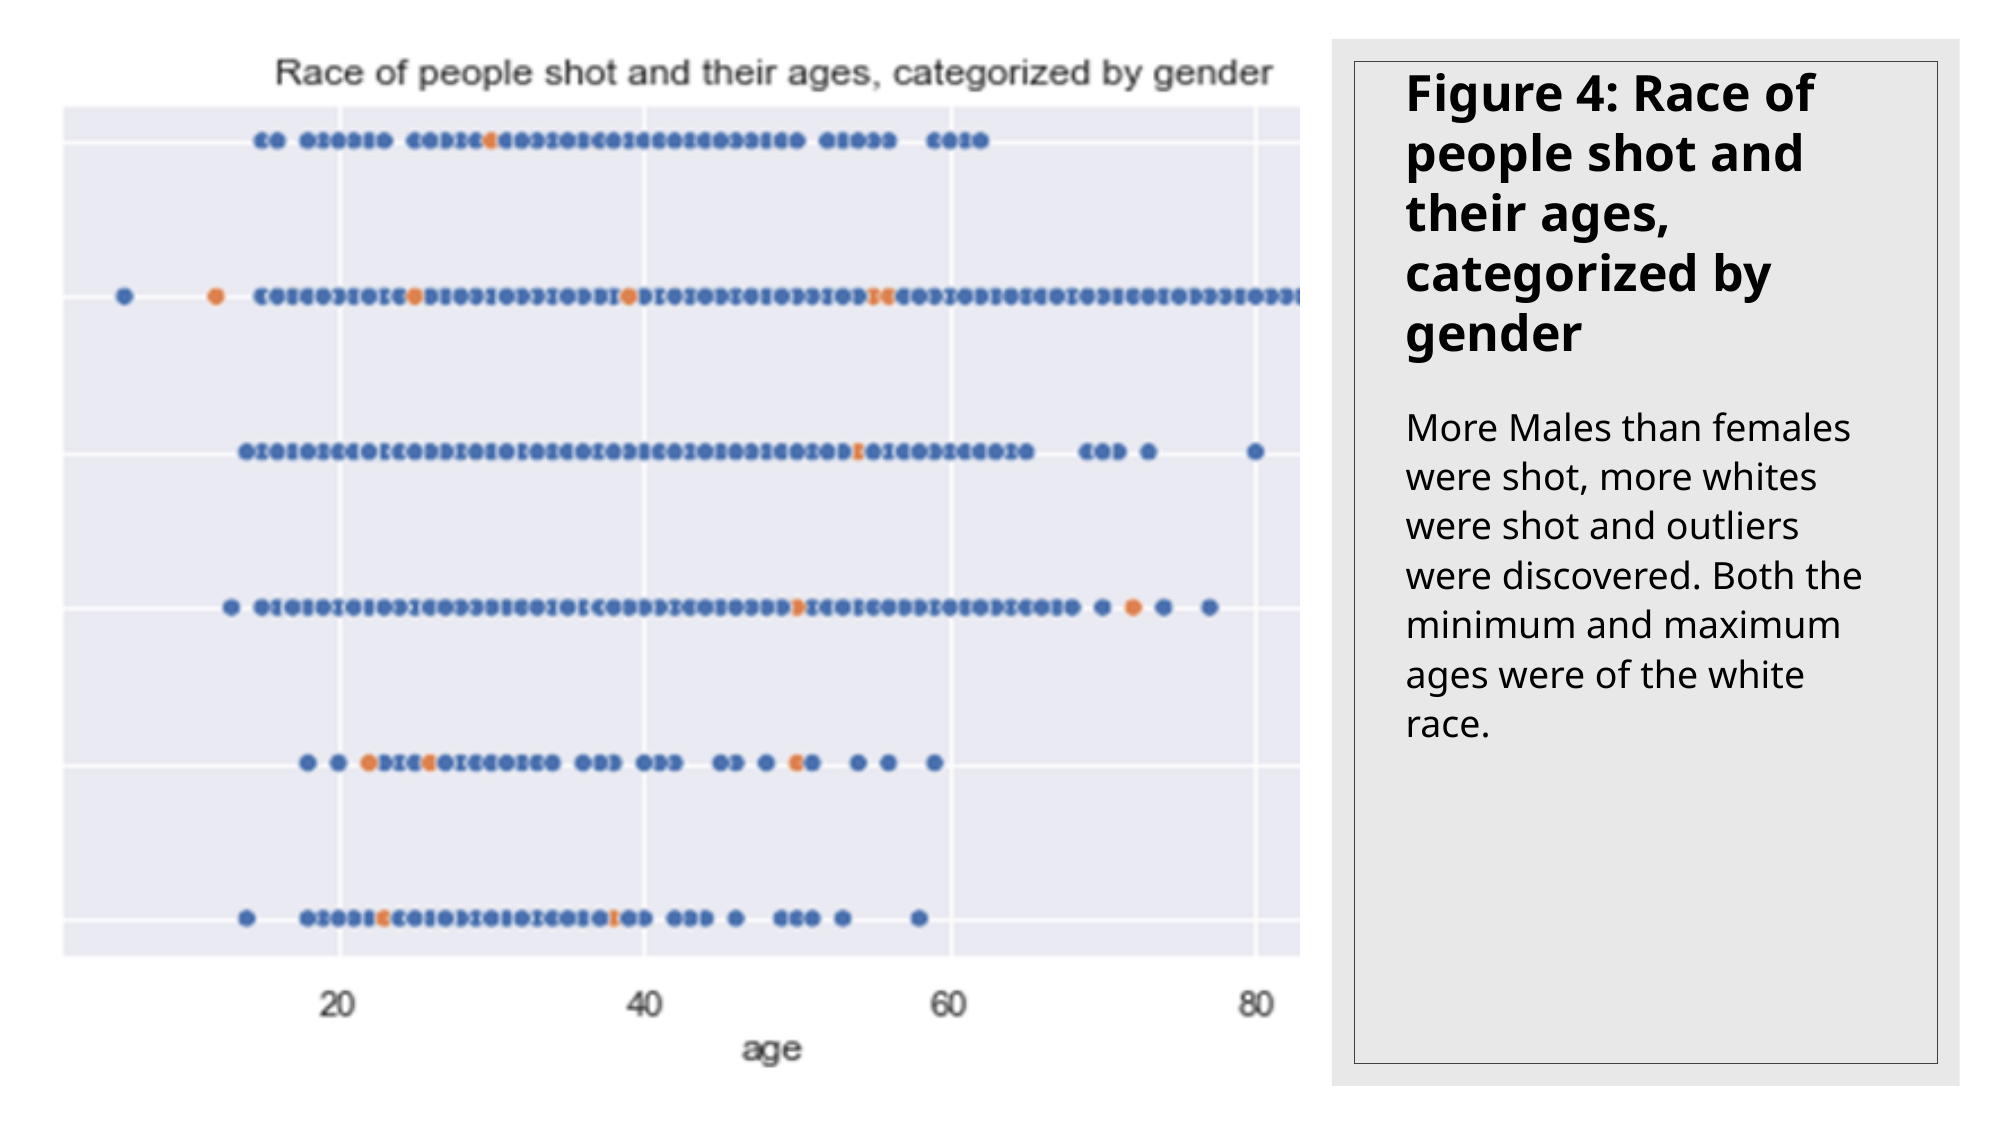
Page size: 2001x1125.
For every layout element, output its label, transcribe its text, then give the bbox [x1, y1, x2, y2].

title Figure 4: Race of people shot and their ages, categorized by gender [1390, 98, 1907, 369]
picture [37, 38, 1300, 1086]
list More Males than females were shot, more whites were shot and outliers were discovered. Both the minimum and maximum ages were of the white race. [1390, 391, 1907, 968]
